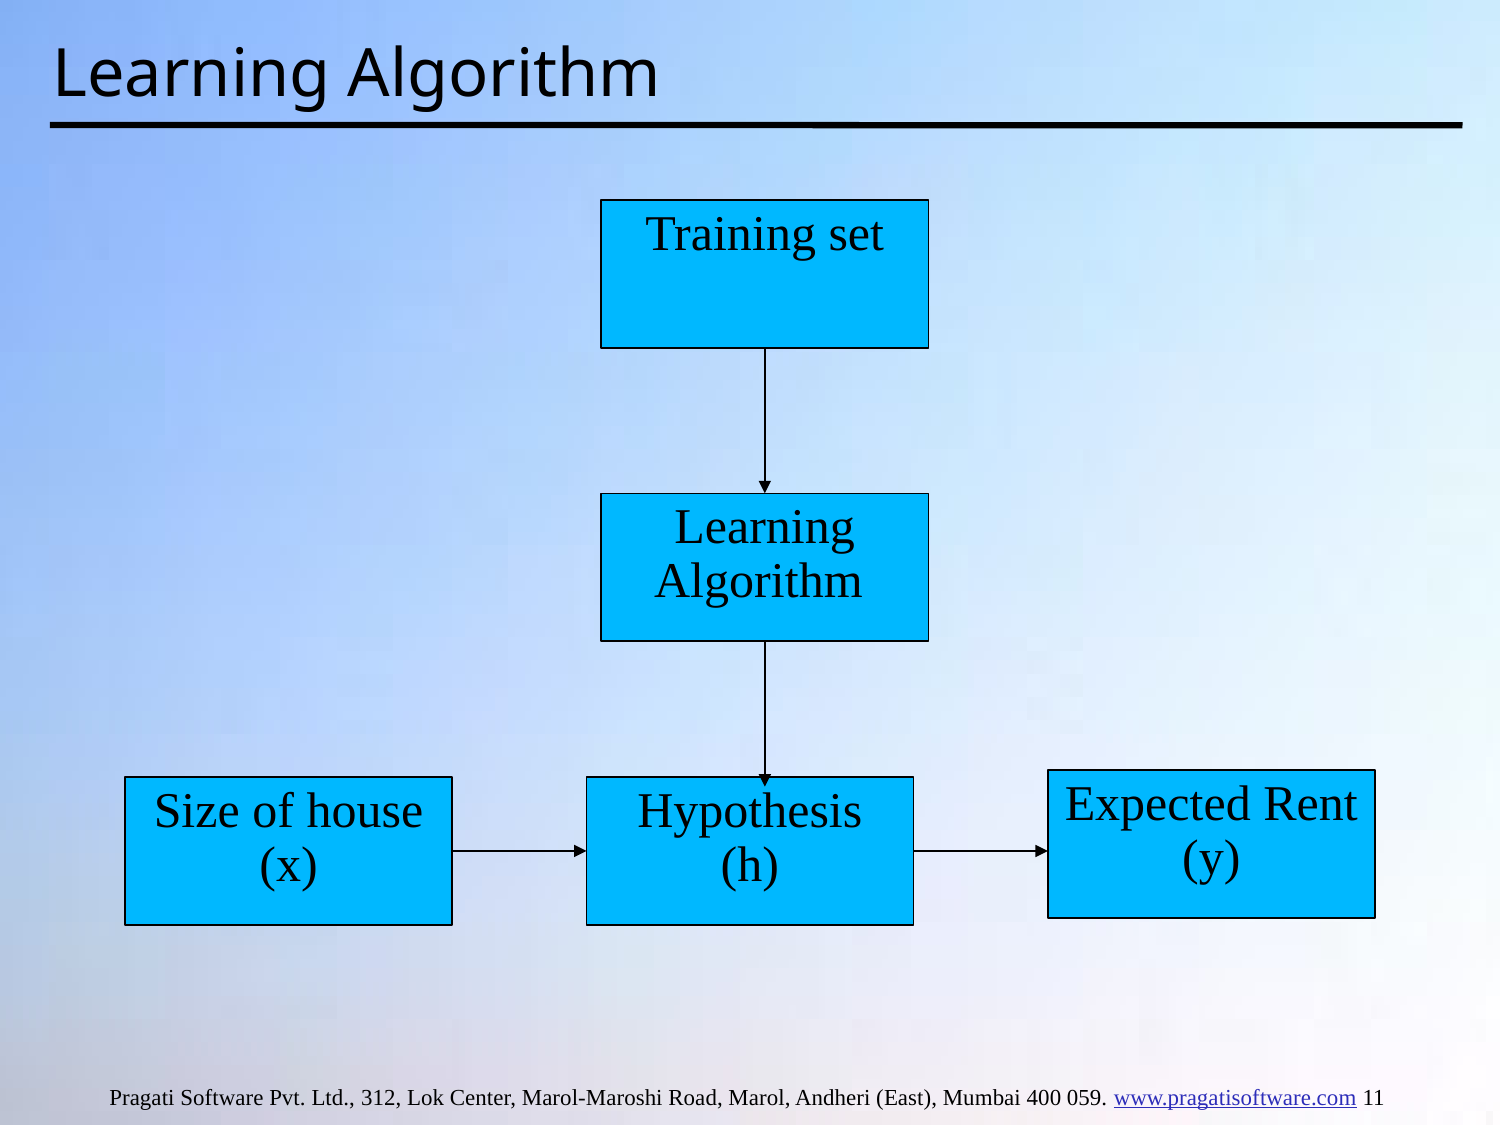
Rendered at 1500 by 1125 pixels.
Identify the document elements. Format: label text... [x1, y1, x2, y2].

title Learning Algorithm [37, 0, 1462, 137]
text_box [124, 199, 1376, 926]
picture [0, 0, 1500, 1125]
